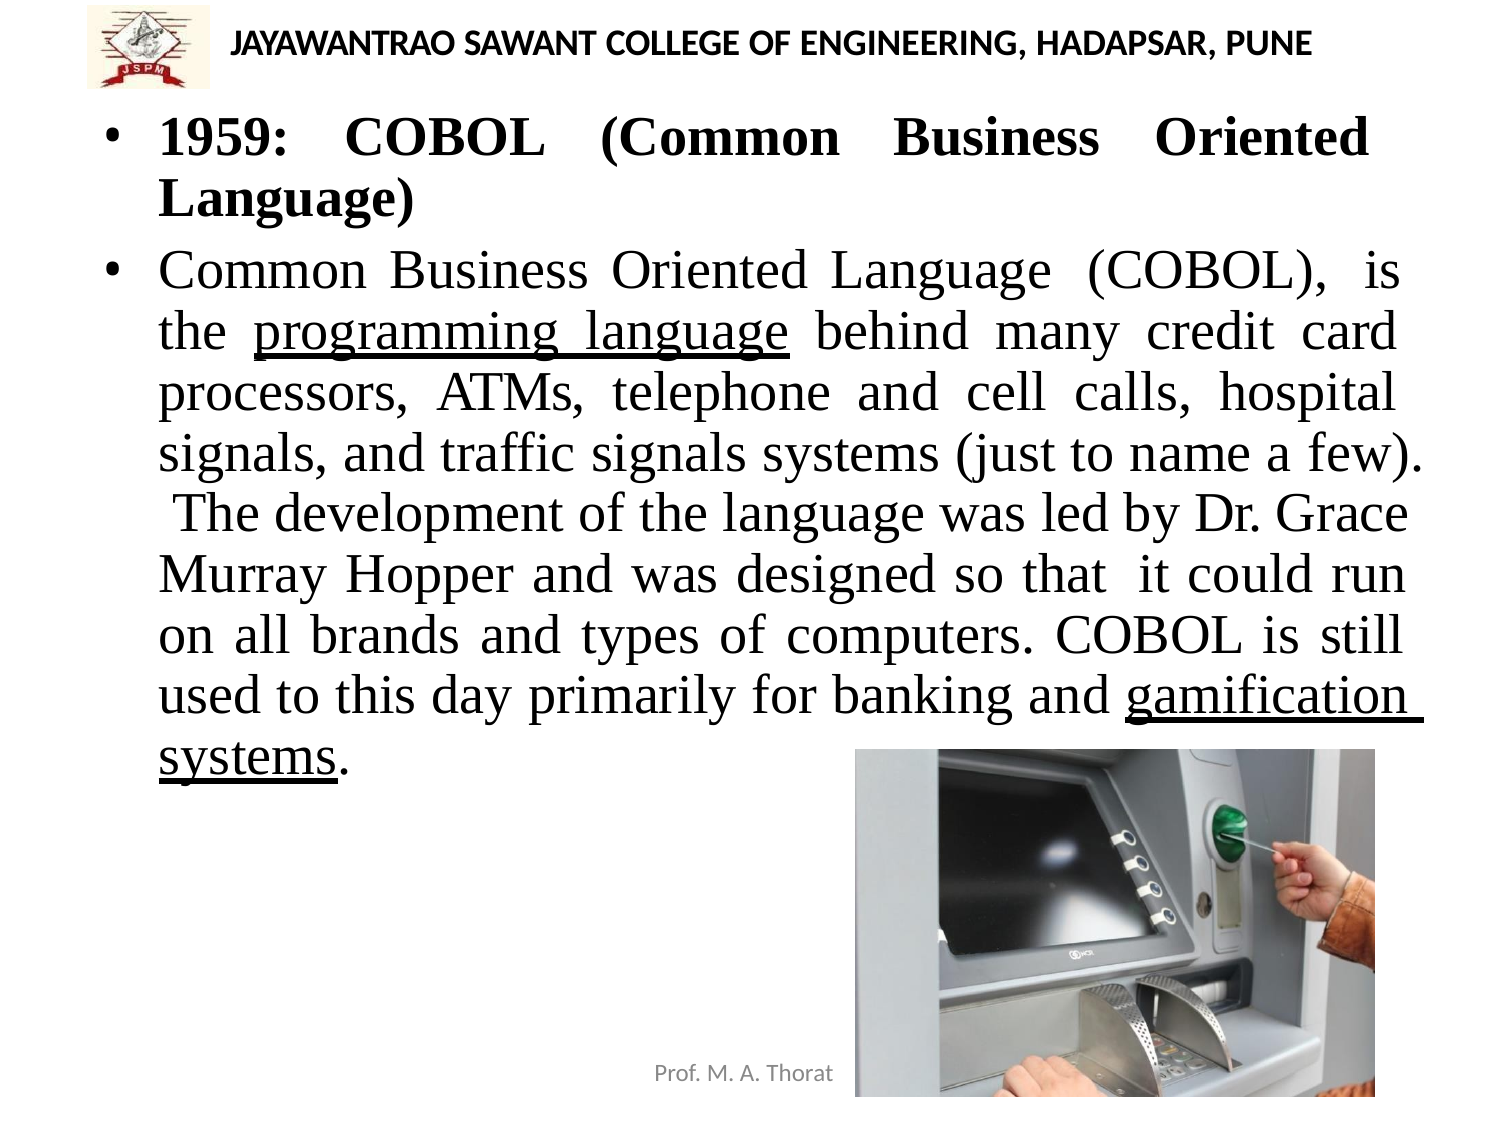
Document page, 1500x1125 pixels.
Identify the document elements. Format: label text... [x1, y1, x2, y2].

picture [87, 5, 210, 89]
title JAYAWANTRAO SAWANT COLLEGE OF ENGINEERING, HADAPSAR, PUNE [167, 8, 1333, 206]
footer Prof. M. A. Thorat [652, 1060, 848, 1090]
picture [855, 749, 1376, 1097]
text_box 1959: COBOL (Common Business Oriented Language) Common Business Oriented Language (COBOL), is the programming language behind many credit card processors, ATMs, telephone and cell calls, hospital signals, and traffic signals systems (just to name a few). The development of the language was led by Dr. Grace Murray Hopper and was designed so that it could run on all brands and types of computers. COBOL is still used to this day primarily for banking and gamification systems. [100, 96, 1425, 787]
